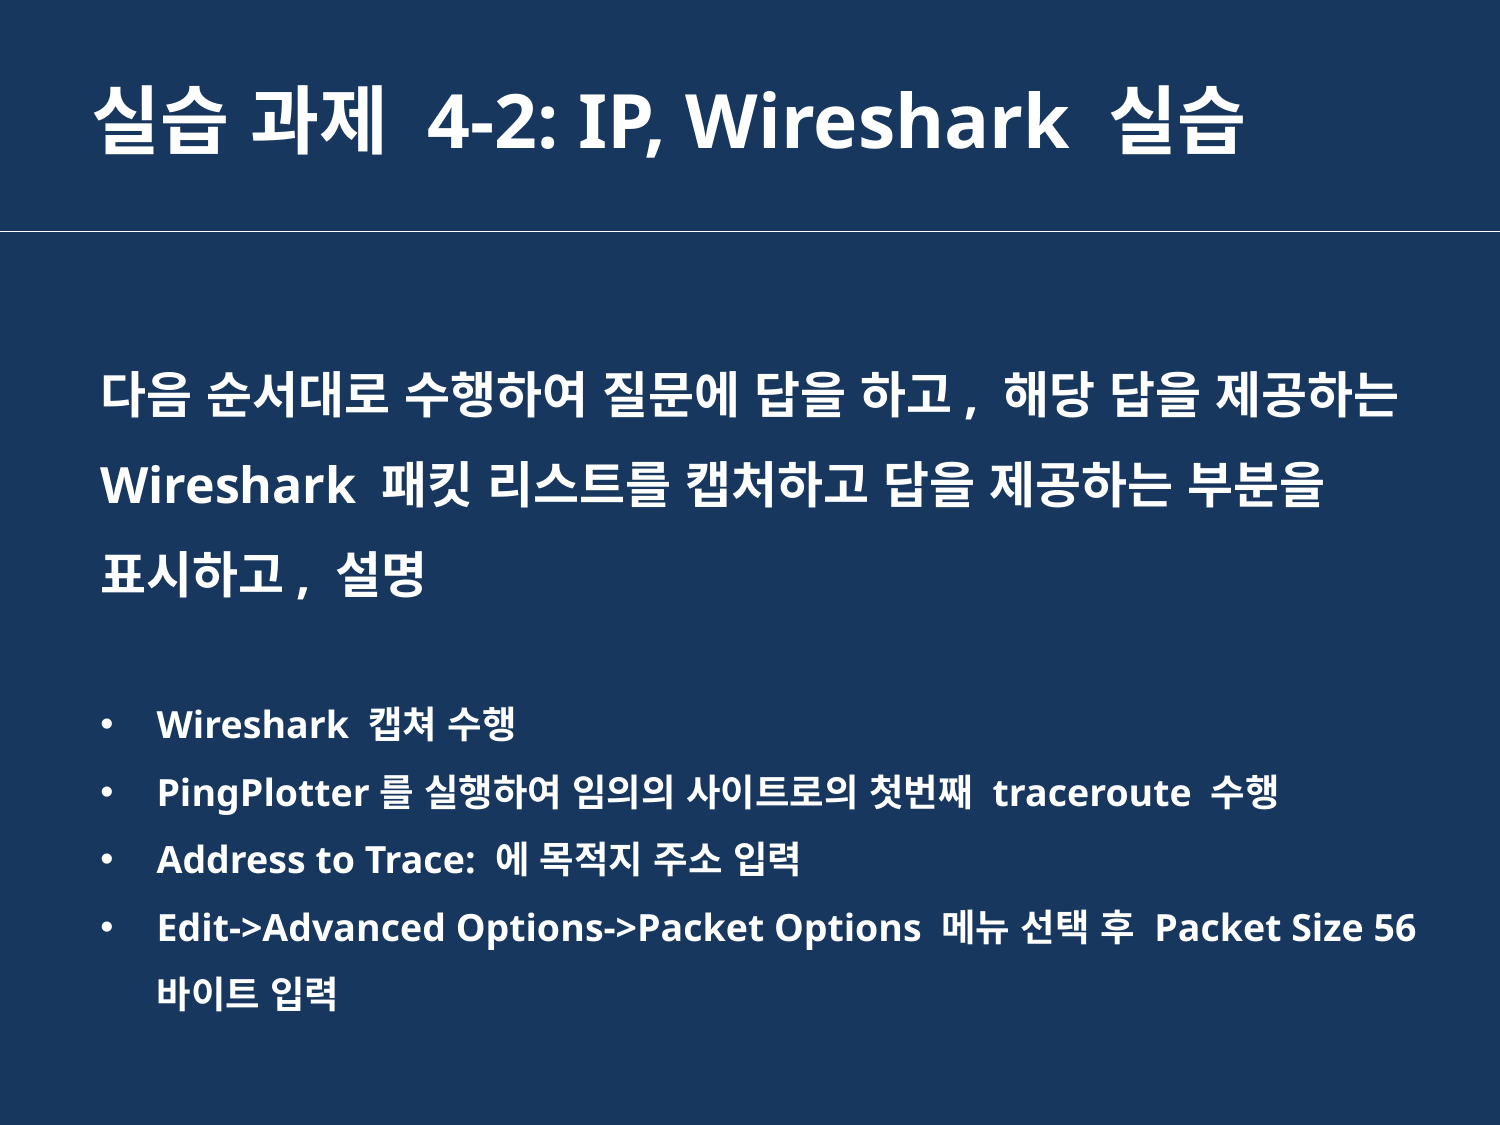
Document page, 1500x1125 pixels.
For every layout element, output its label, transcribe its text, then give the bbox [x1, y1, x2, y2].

text_box 실습 과제 4-2: IP, Wireshark 실습 [76, 66, 1471, 172]
text_box 다음 순서대로 수행하여 질문에 답을 하고, 해당 답을 제공하는 Wireshark 패킷 리스트를 캡처하고 답을 제공하는 부분을 표시하고, 설명 Wireshark 캡쳐 수행 PingPlotter를 실행하여 임의의 사이트로의 첫번째 traceroute 수행 Address to Trace: 에 목적지 주소 입력 Edit->Advanced Options->Packet Options 메뉴 선택 후 Packet Size 56 바이트 입력 [85, 326, 1462, 1024]
